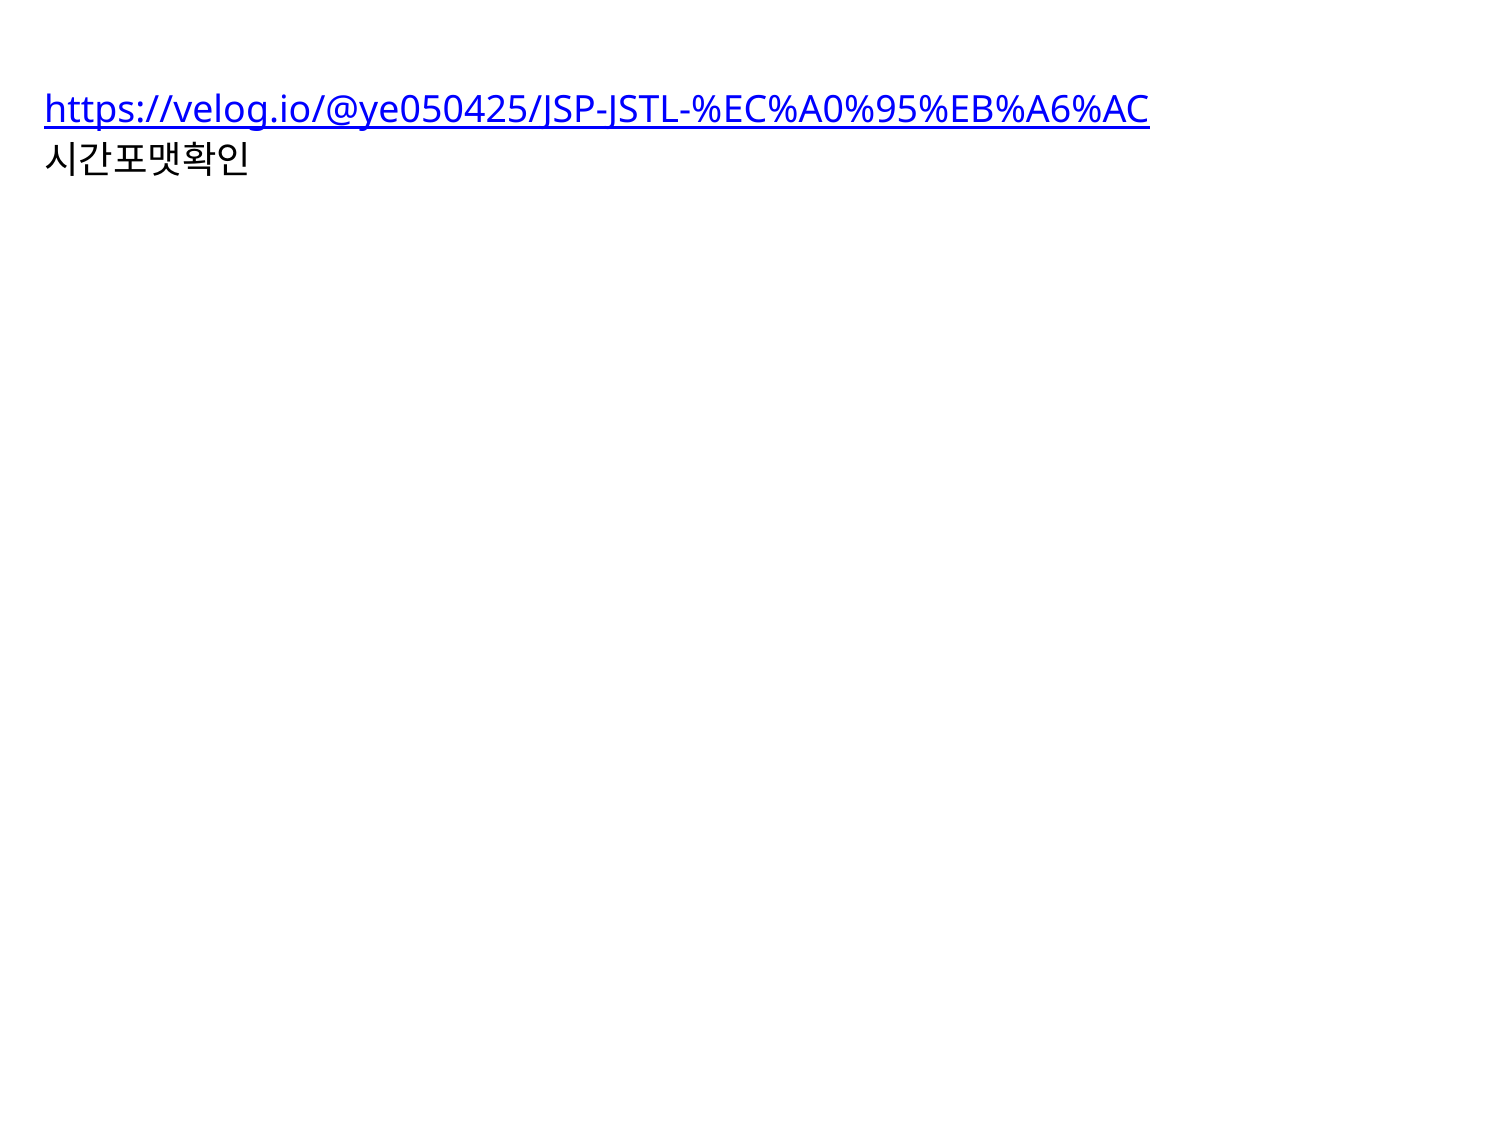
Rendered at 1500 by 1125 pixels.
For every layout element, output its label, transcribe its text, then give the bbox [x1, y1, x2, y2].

text_box https://velog.io/@ye050425/JSP-JSTL-%EC%A0%95%EB%A6%AC 시간포맷확인 [29, 78, 1329, 189]
